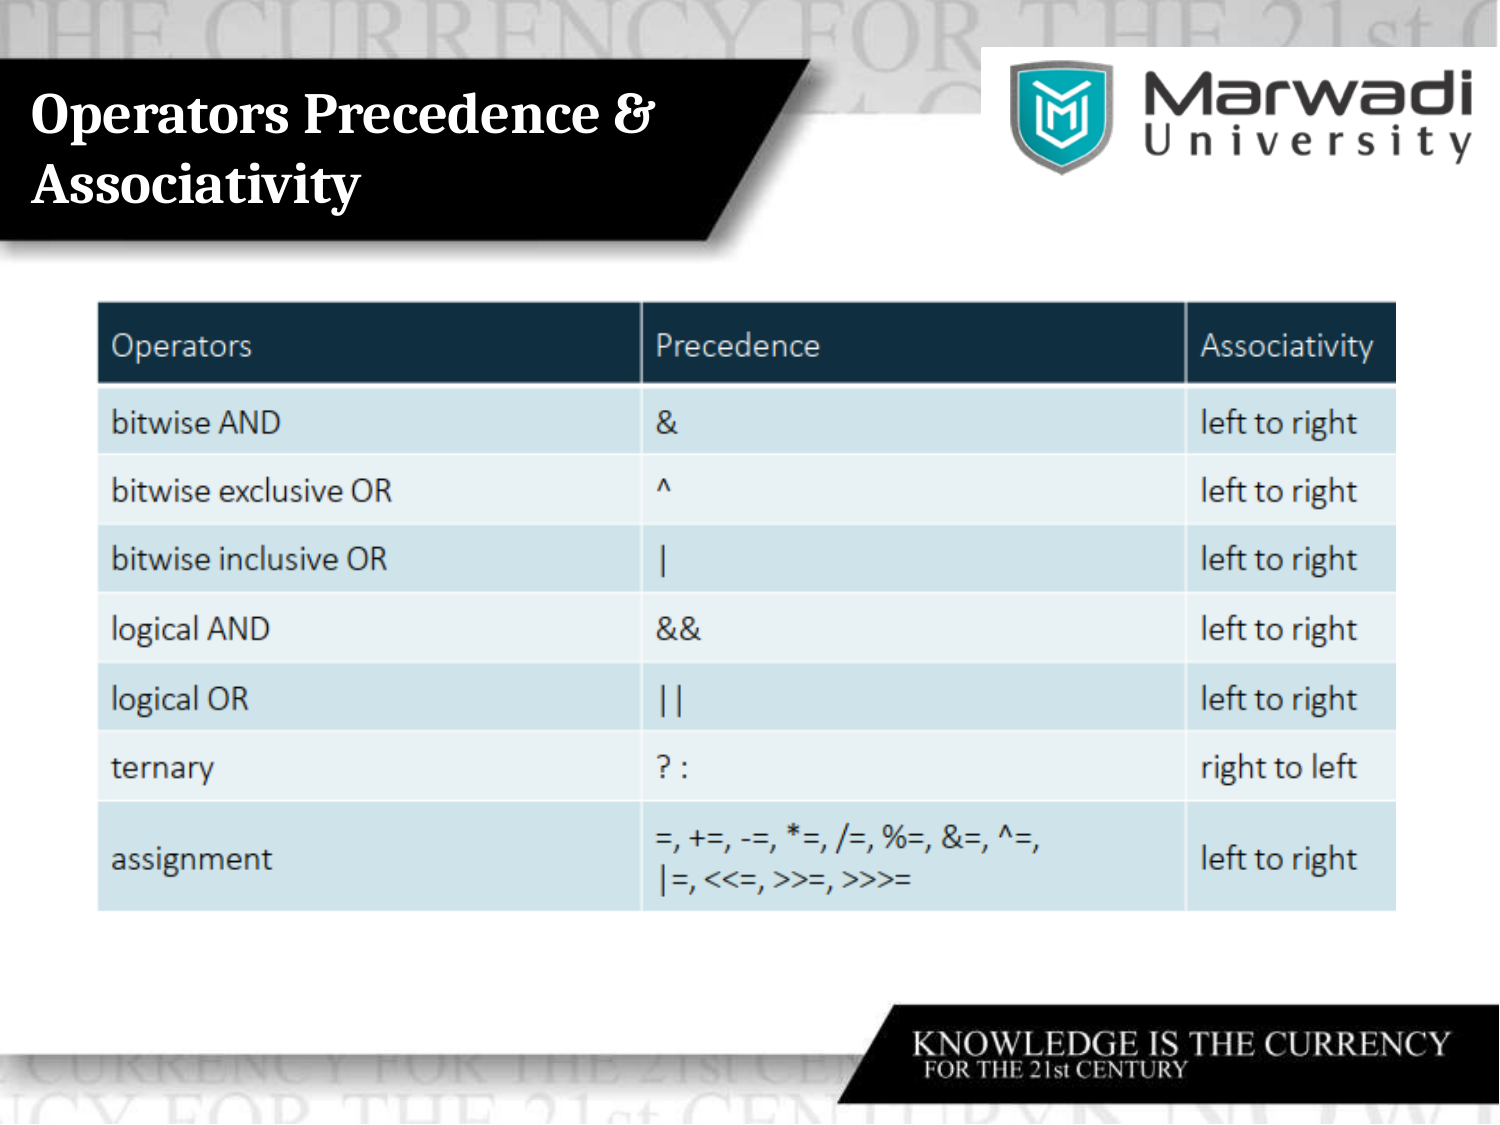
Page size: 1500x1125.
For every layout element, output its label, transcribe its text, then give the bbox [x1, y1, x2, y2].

picture [0, 0, 1500, 1124]
title Operators Precedence & Associativity [29, 73, 743, 264]
